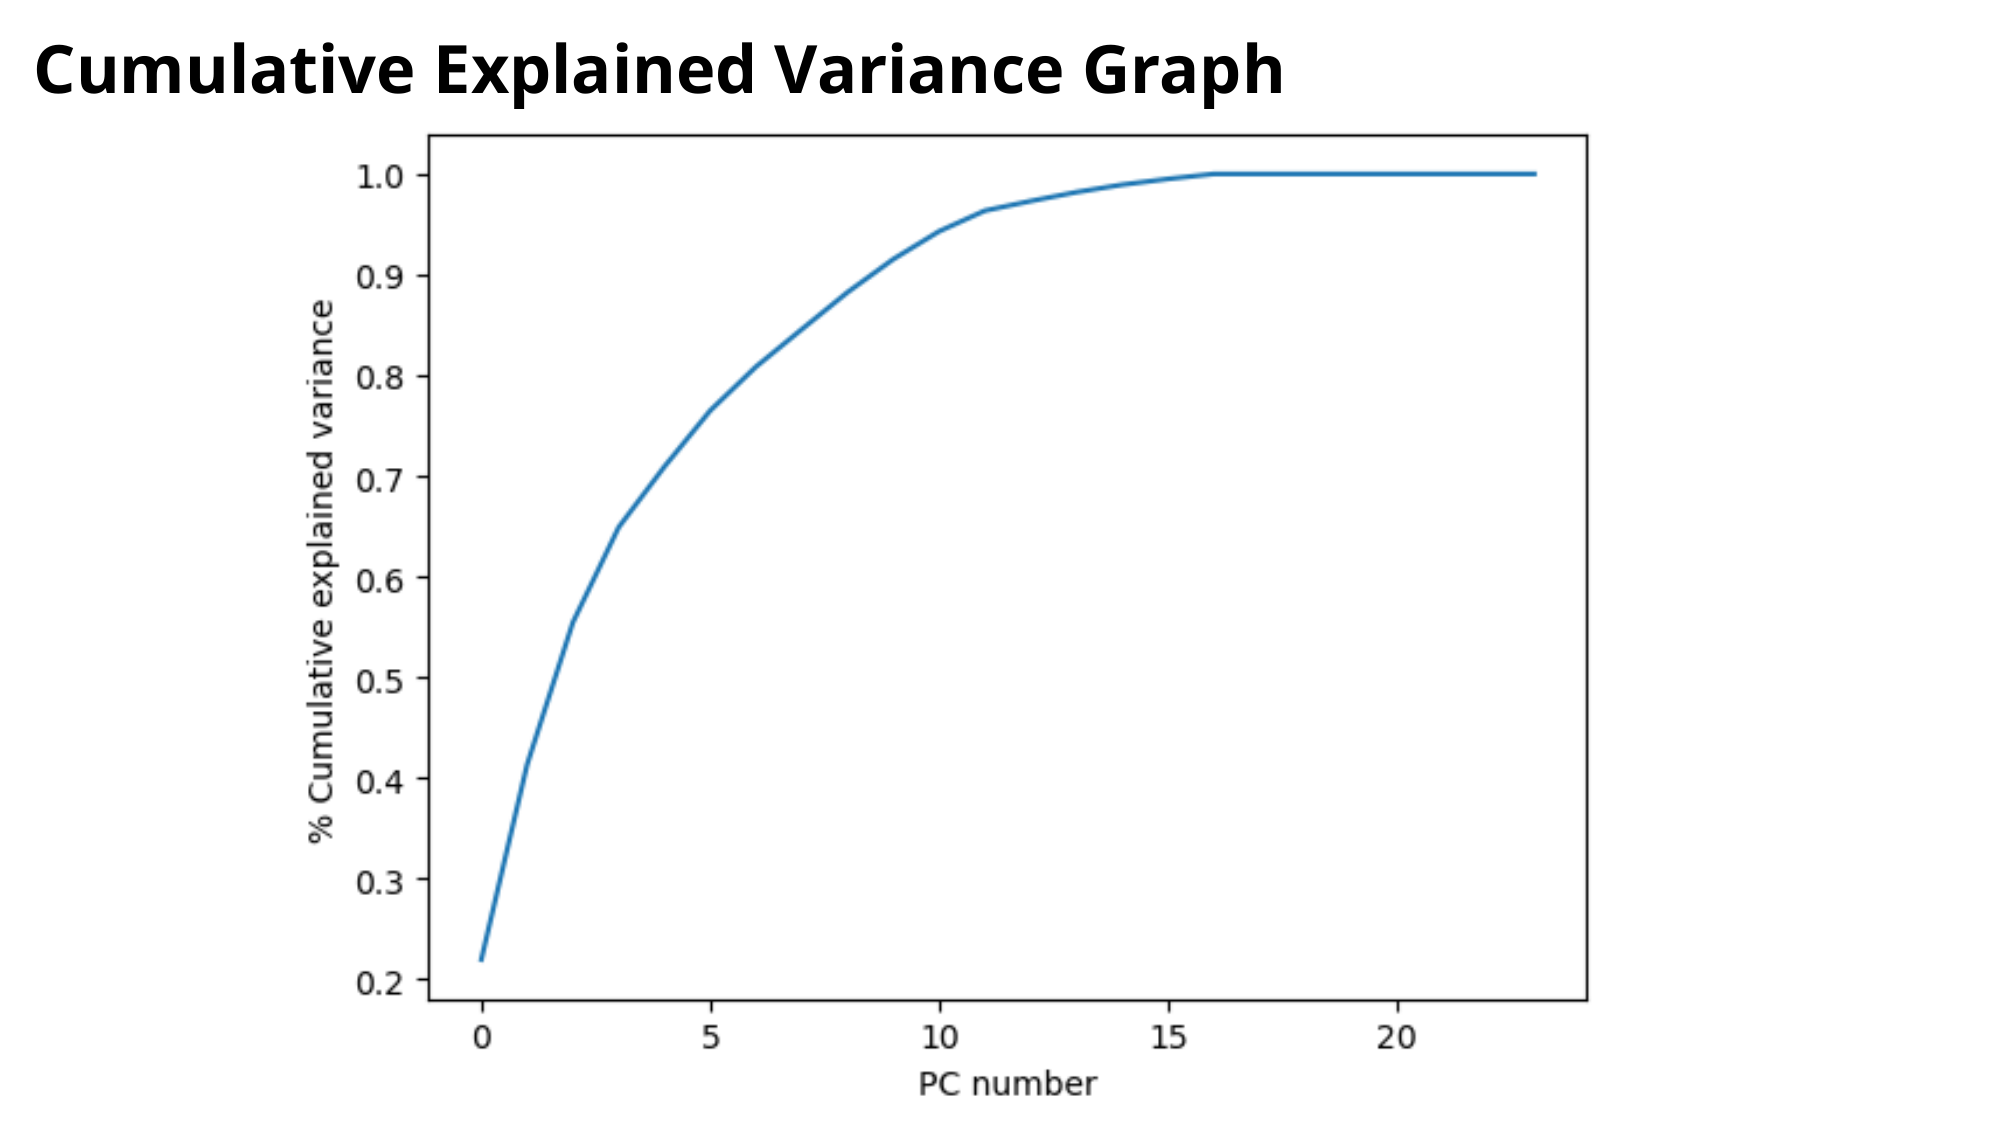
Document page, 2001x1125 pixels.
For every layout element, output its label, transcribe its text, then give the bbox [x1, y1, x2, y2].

title Cumulative Explained Variance Graph [18, 0, 1477, 116]
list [286, 114, 1610, 1124]
